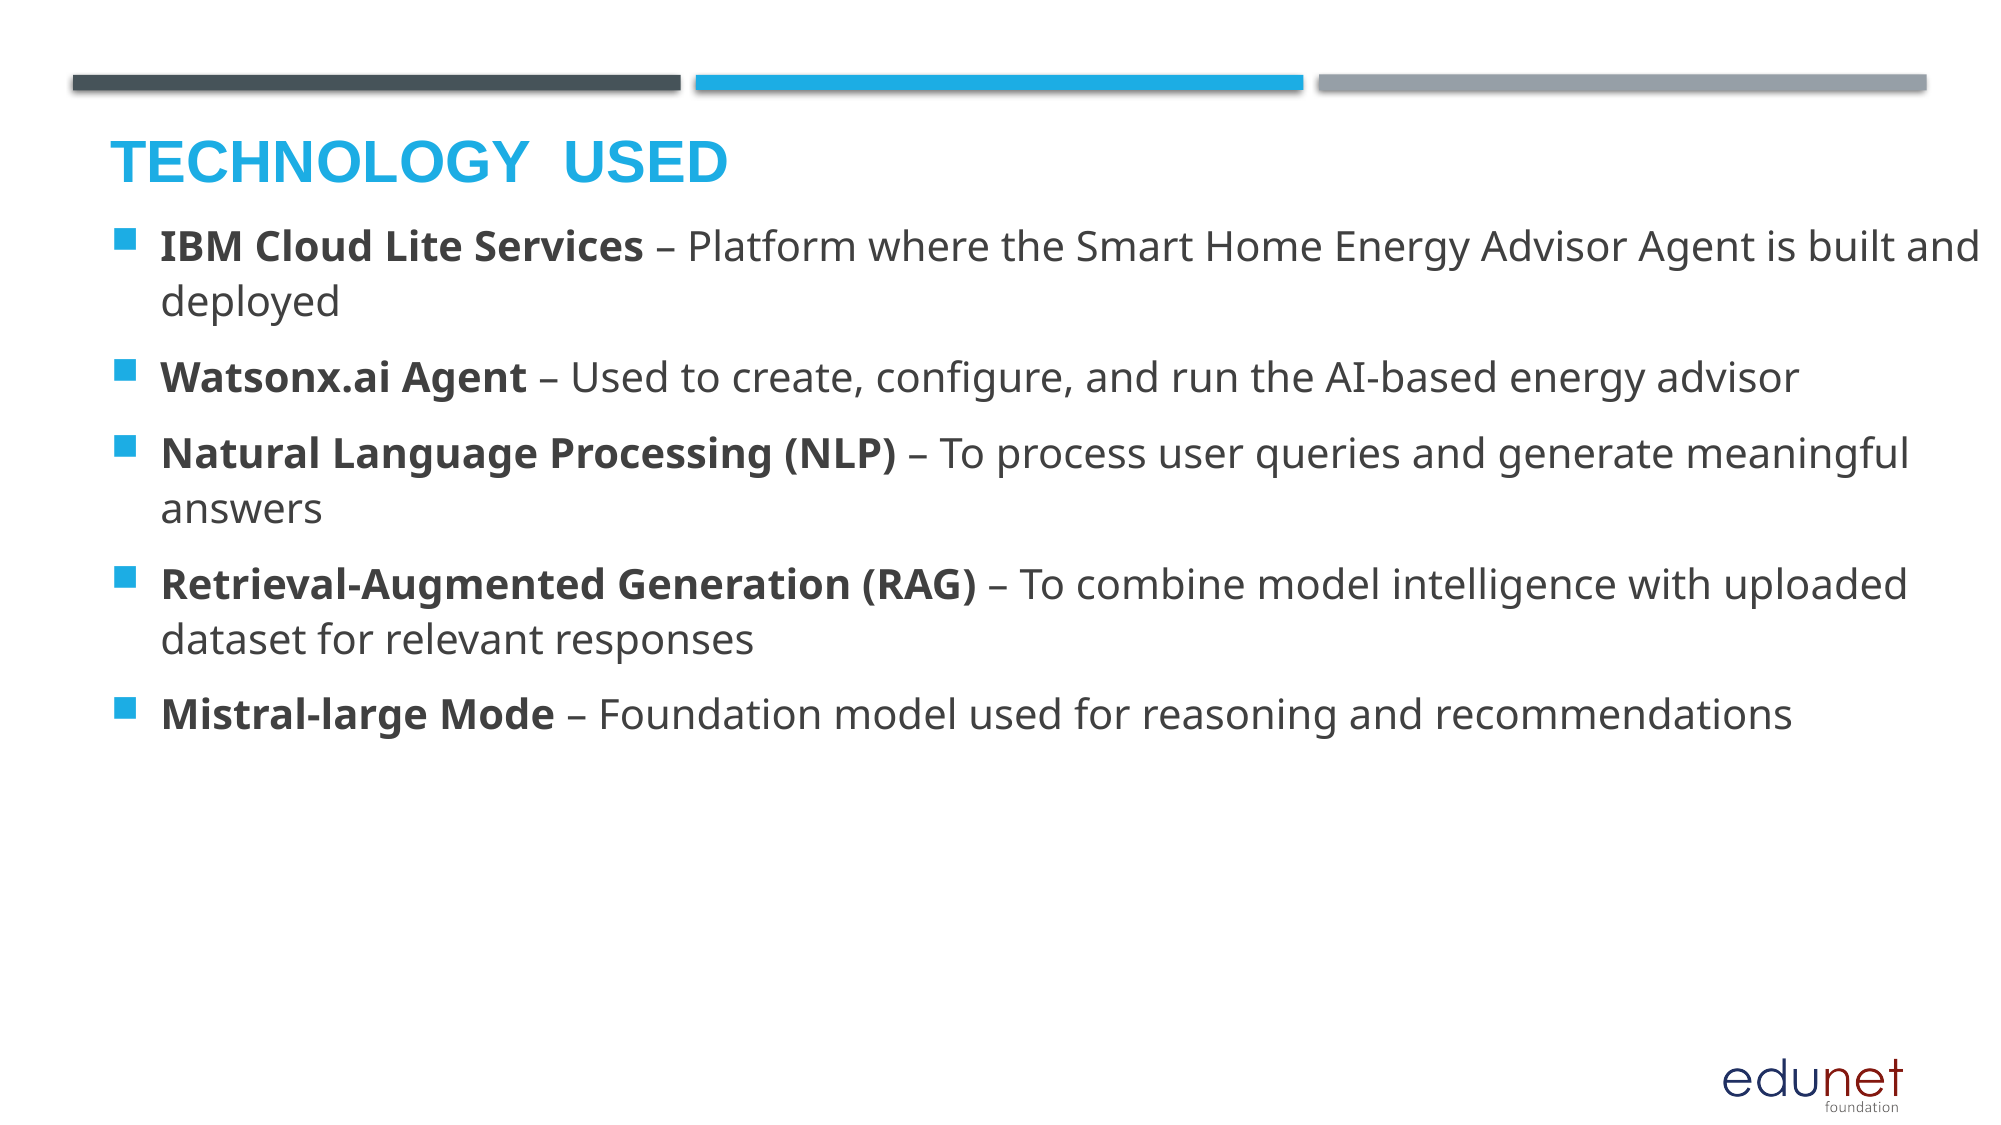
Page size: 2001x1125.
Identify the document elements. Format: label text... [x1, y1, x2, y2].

list IBM Cloud Lite Services – Platform where the Smart Home Energy Advisor Agent is built and deployed Watsonx.ai Agent – Used to create, configure, and run the AI-based energy advisor Natural Language Processing (NLP) – To process user queries and generate meaningful answers Retrieval-Augmented Generation (RAG) – To combine model intelligence with uploaded dataset for relevant responses Mistral-large Mode – Foundation model used for reasoning and recommendations [95, 20, 2000, 933]
picture [1719, 1056, 1905, 1116]
